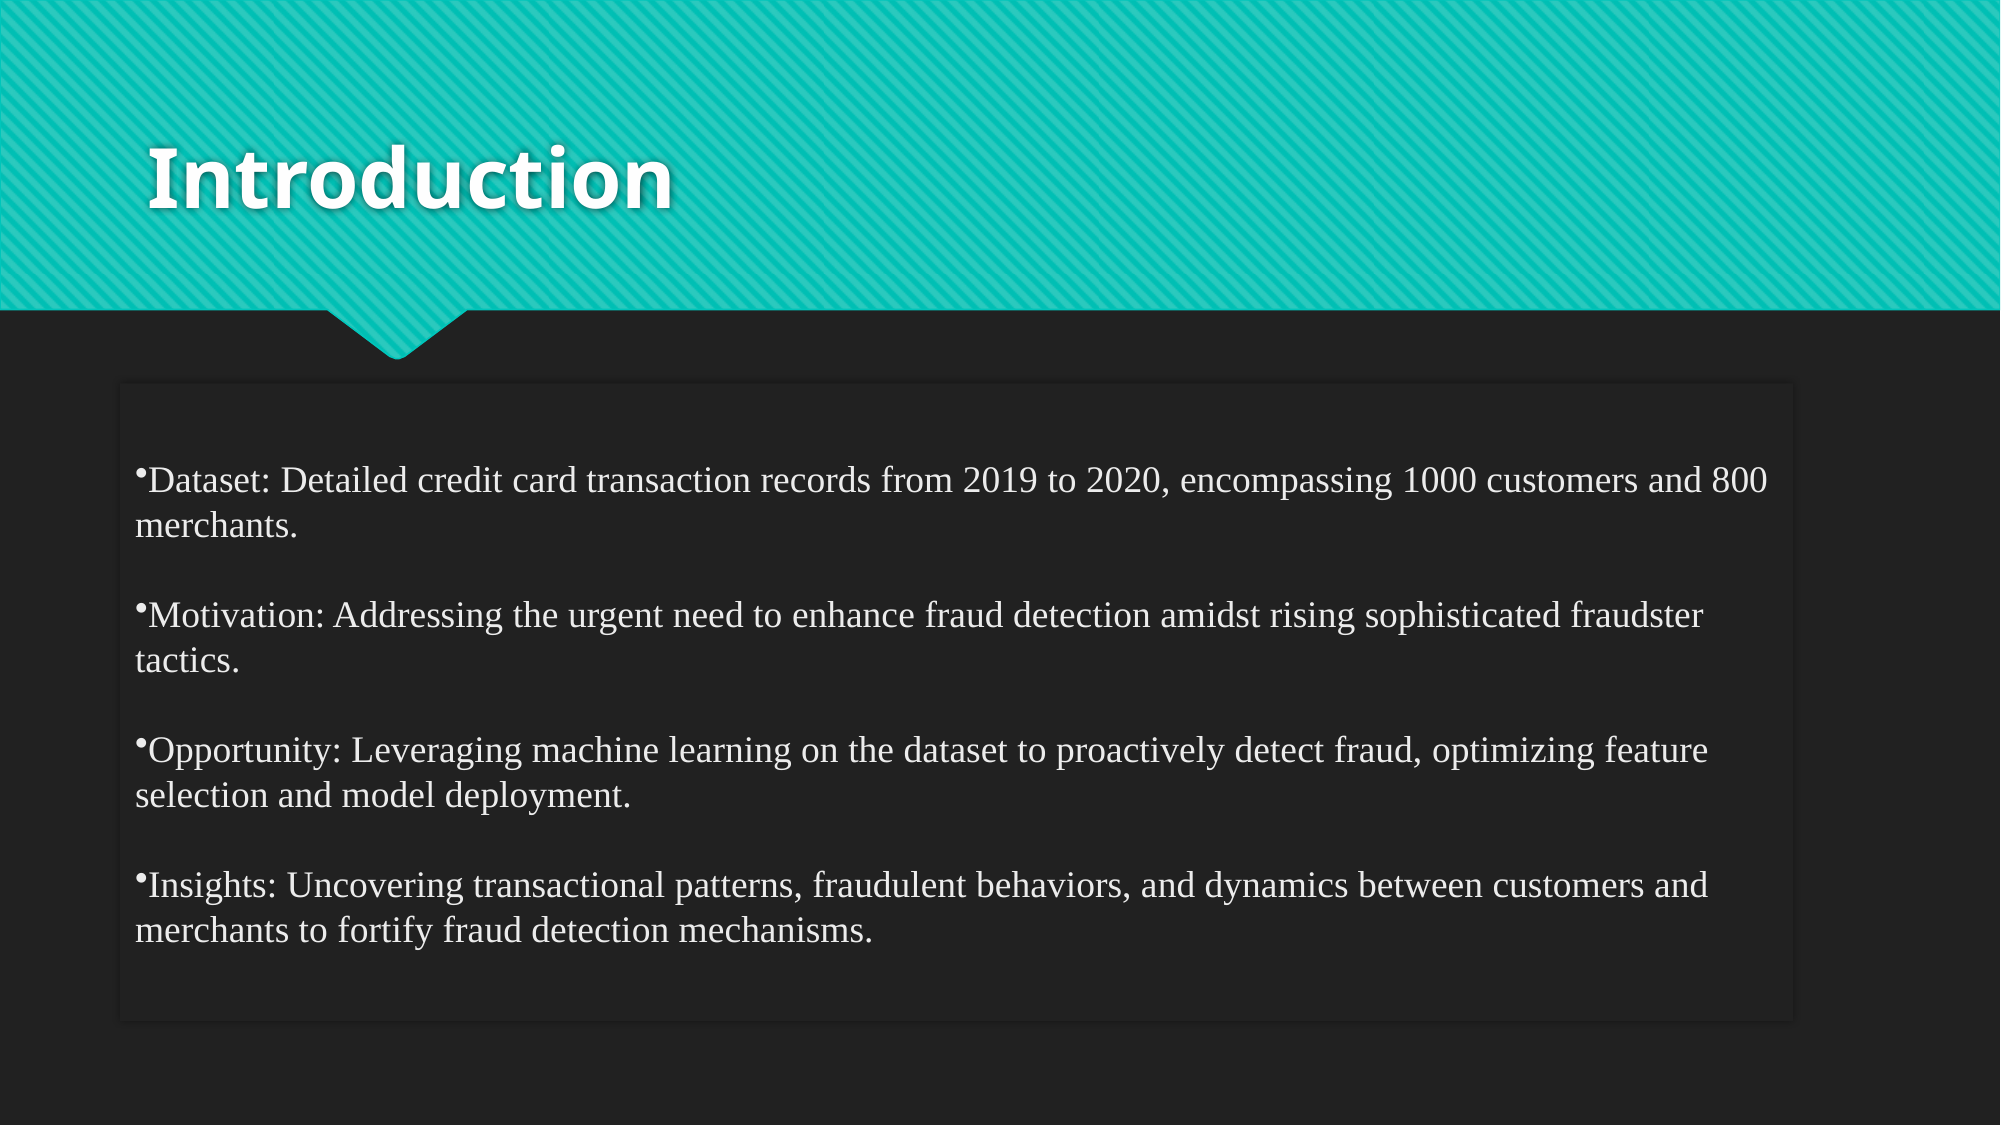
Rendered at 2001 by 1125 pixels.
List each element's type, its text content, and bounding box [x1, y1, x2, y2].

list Dataset: Detailed credit card transaction records from 2019 to 2020, encompassing 1000 customers and 800 merchants. Motivation: Addressing the urgent need to enhance fraud detection amidst rising sophisticated fraudster tactics. Opportunity: Leveraging machine learning on the dataset to proactively detect fraud, optimizing feature selection and model deployment. Insights: Uncovering transactional patterns, fraudulent behaviors, and dynamics between customers and merchants to fortify fraud detection mechanisms. [120, 383, 1793, 1021]
title Introduction [132, 73, 1868, 233]
